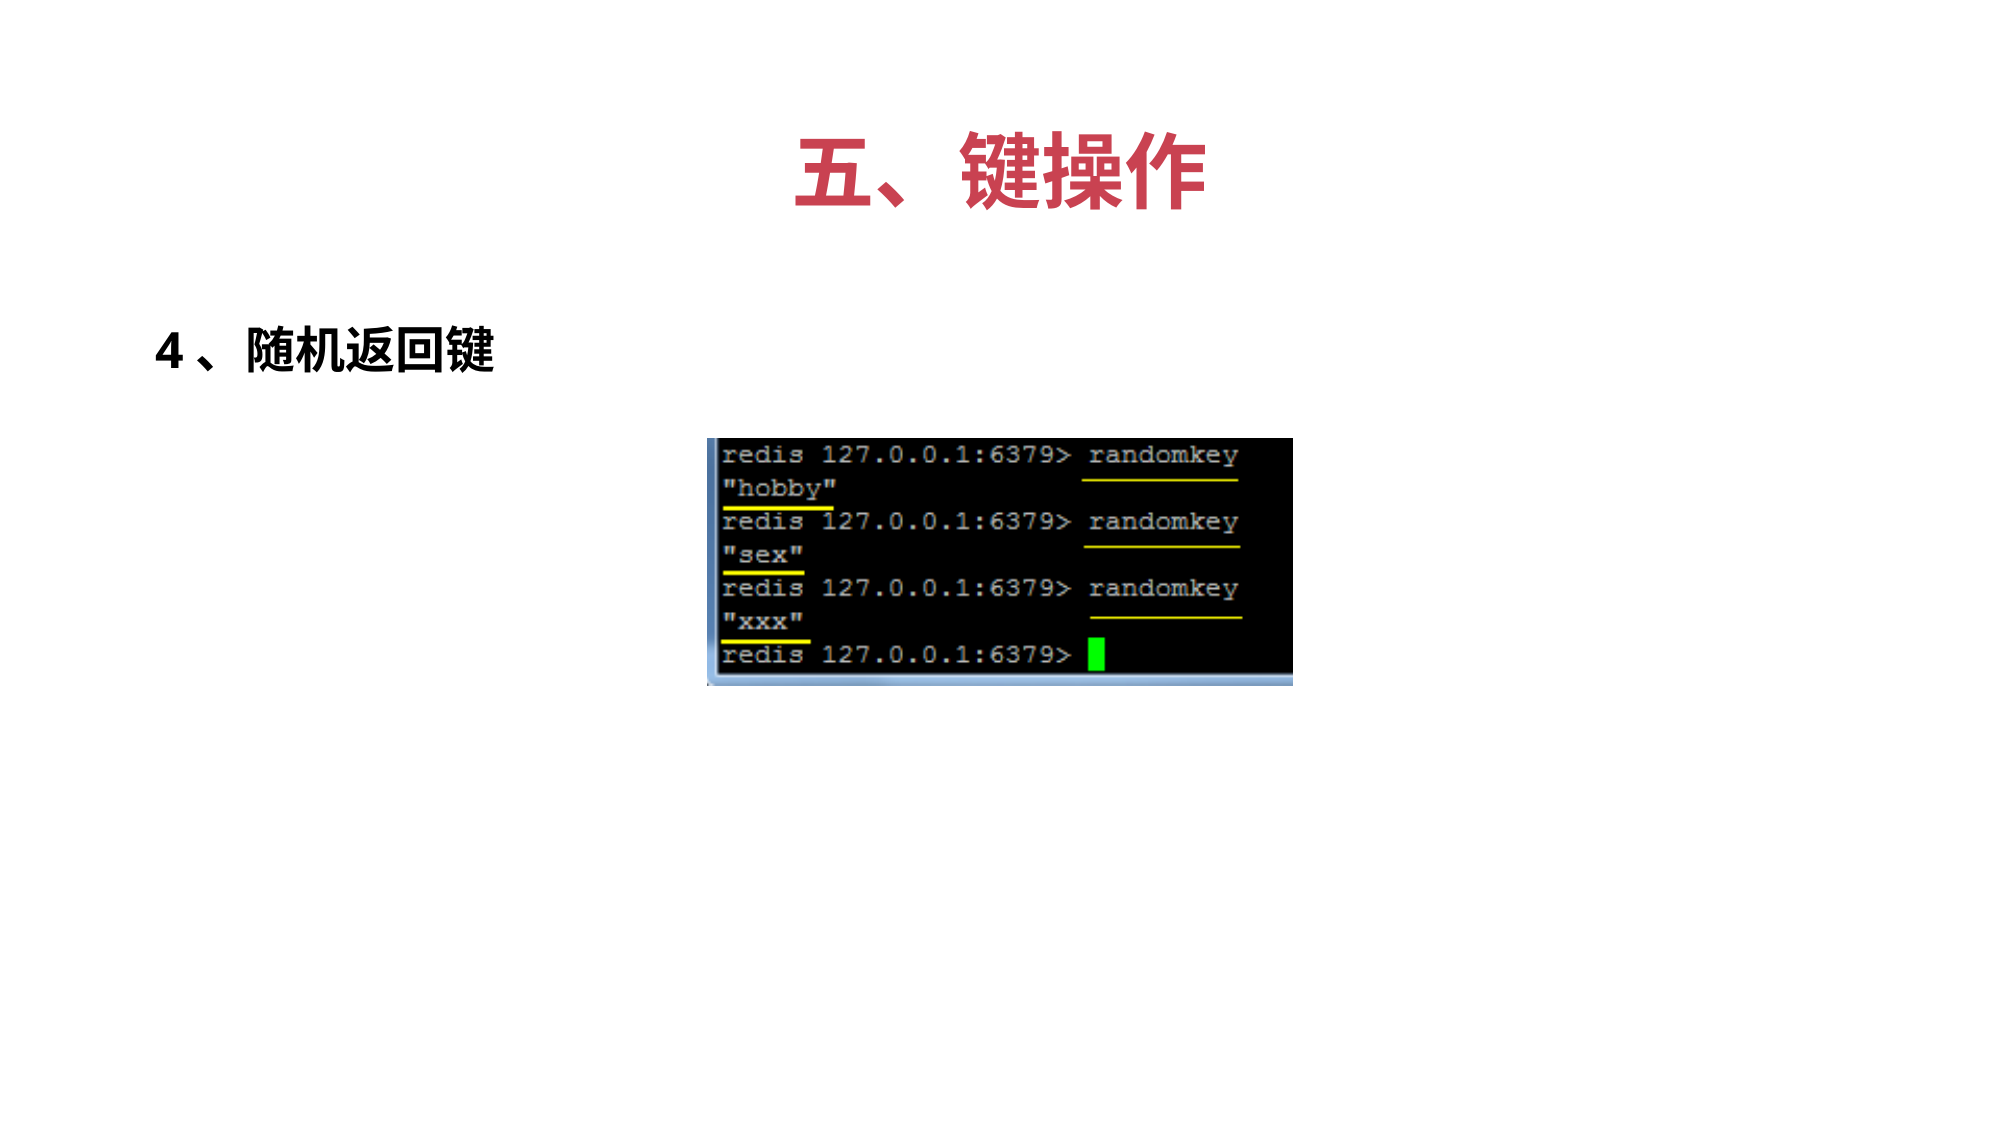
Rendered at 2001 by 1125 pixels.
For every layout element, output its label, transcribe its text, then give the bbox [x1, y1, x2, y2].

text_box 4、随机返回键 [140, 280, 1669, 386]
text_box 五、键操作 [771, 108, 1229, 229]
picture [707, 438, 1293, 687]
